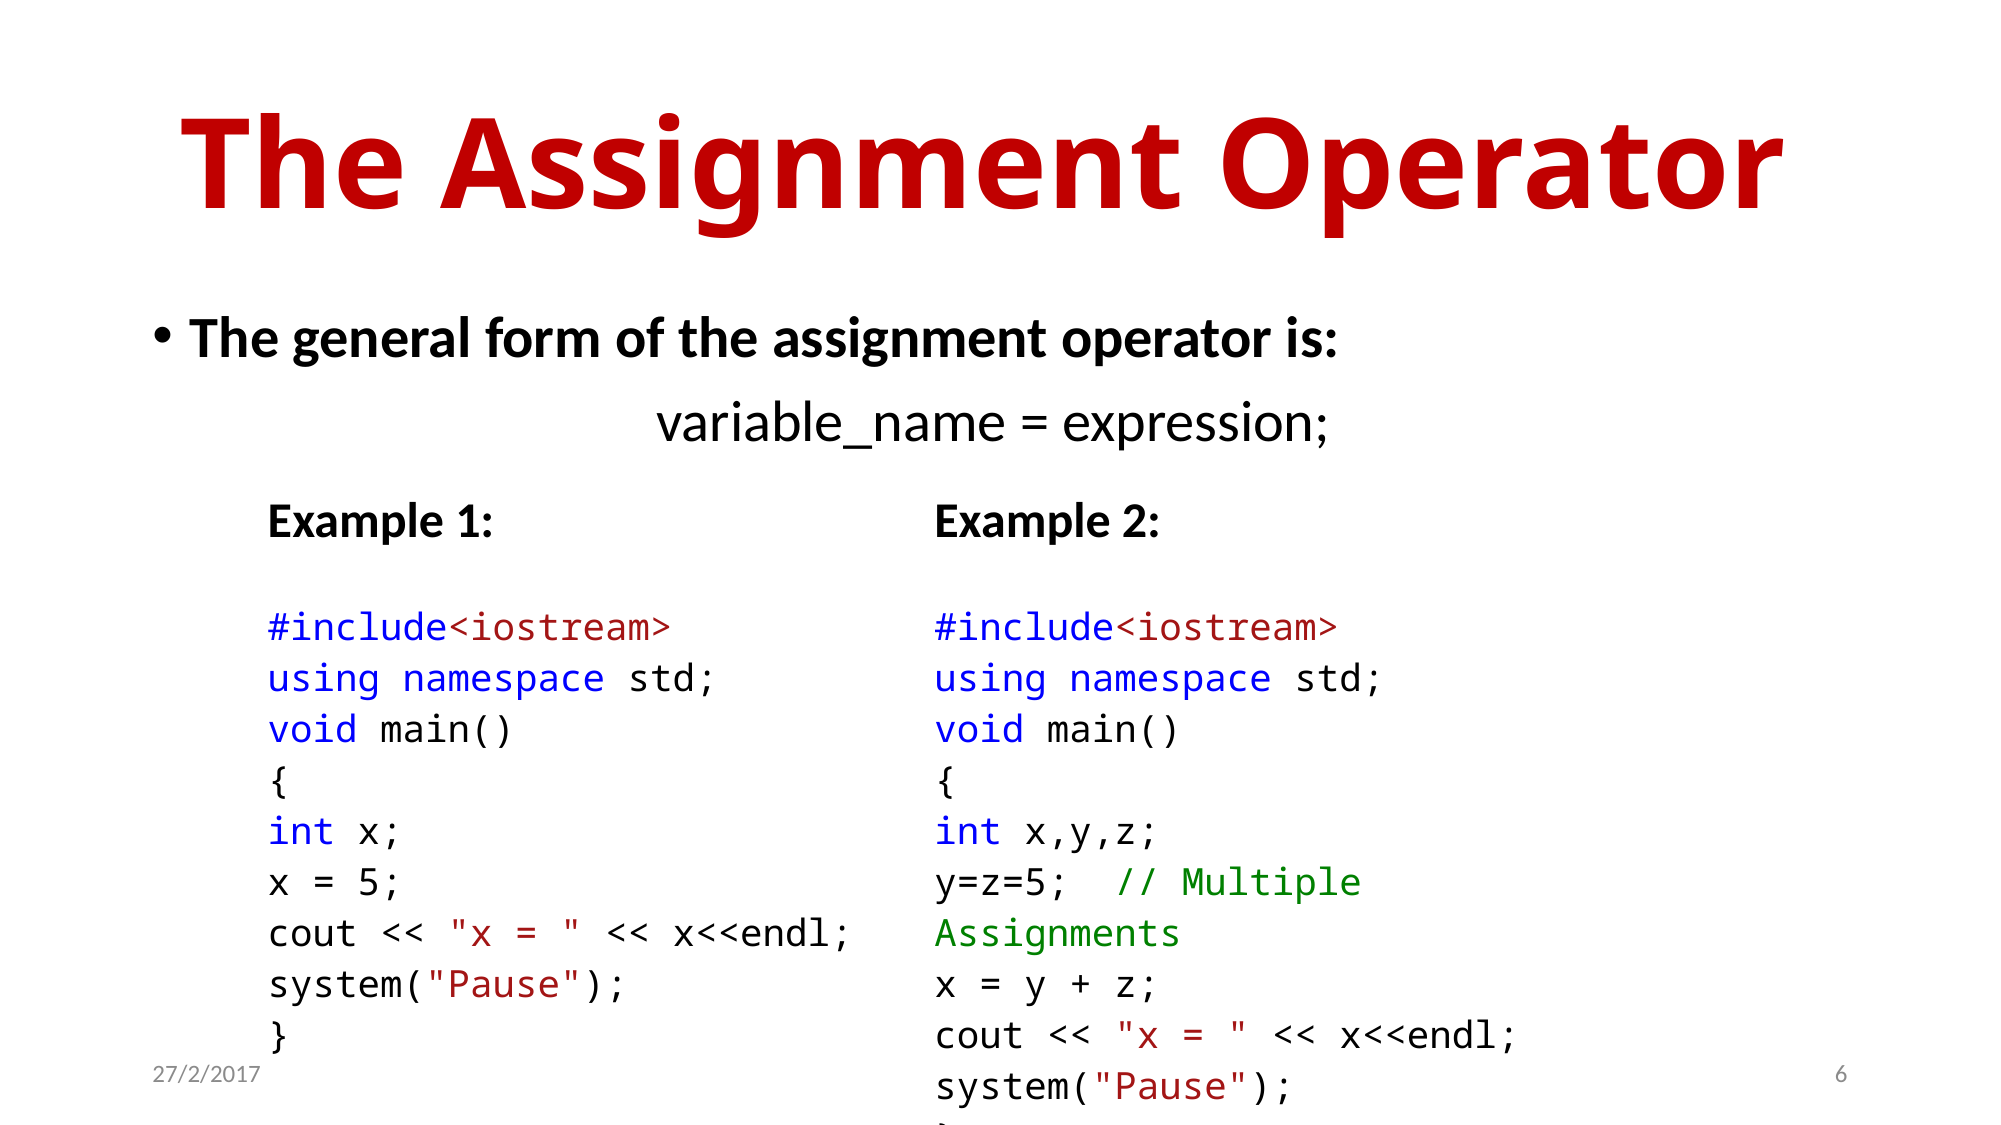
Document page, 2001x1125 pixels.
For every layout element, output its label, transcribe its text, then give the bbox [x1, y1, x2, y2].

table_header Example 1: #include<iostream> using namespace std; void main() { int x; x = 5; cout << "x = " << x<<endl; system("Pause"); } [253, 492, 919, 1125]
slide_number 6 [1412, 1042, 1863, 1103]
table_header Example 2: #include<iostream> using namespace std; void main() { int x,y,z; y=z=5; // Multiple Assignments x = y + z; cout << "x = " << x<<endl; system("Pause"); } [919, 492, 1586, 1125]
list The general form of the assignment operator is: variable_name = expression; [137, 299, 1863, 1014]
title The Assignment Operator [137, 59, 1863, 278]
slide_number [137, 1042, 588, 1103]
